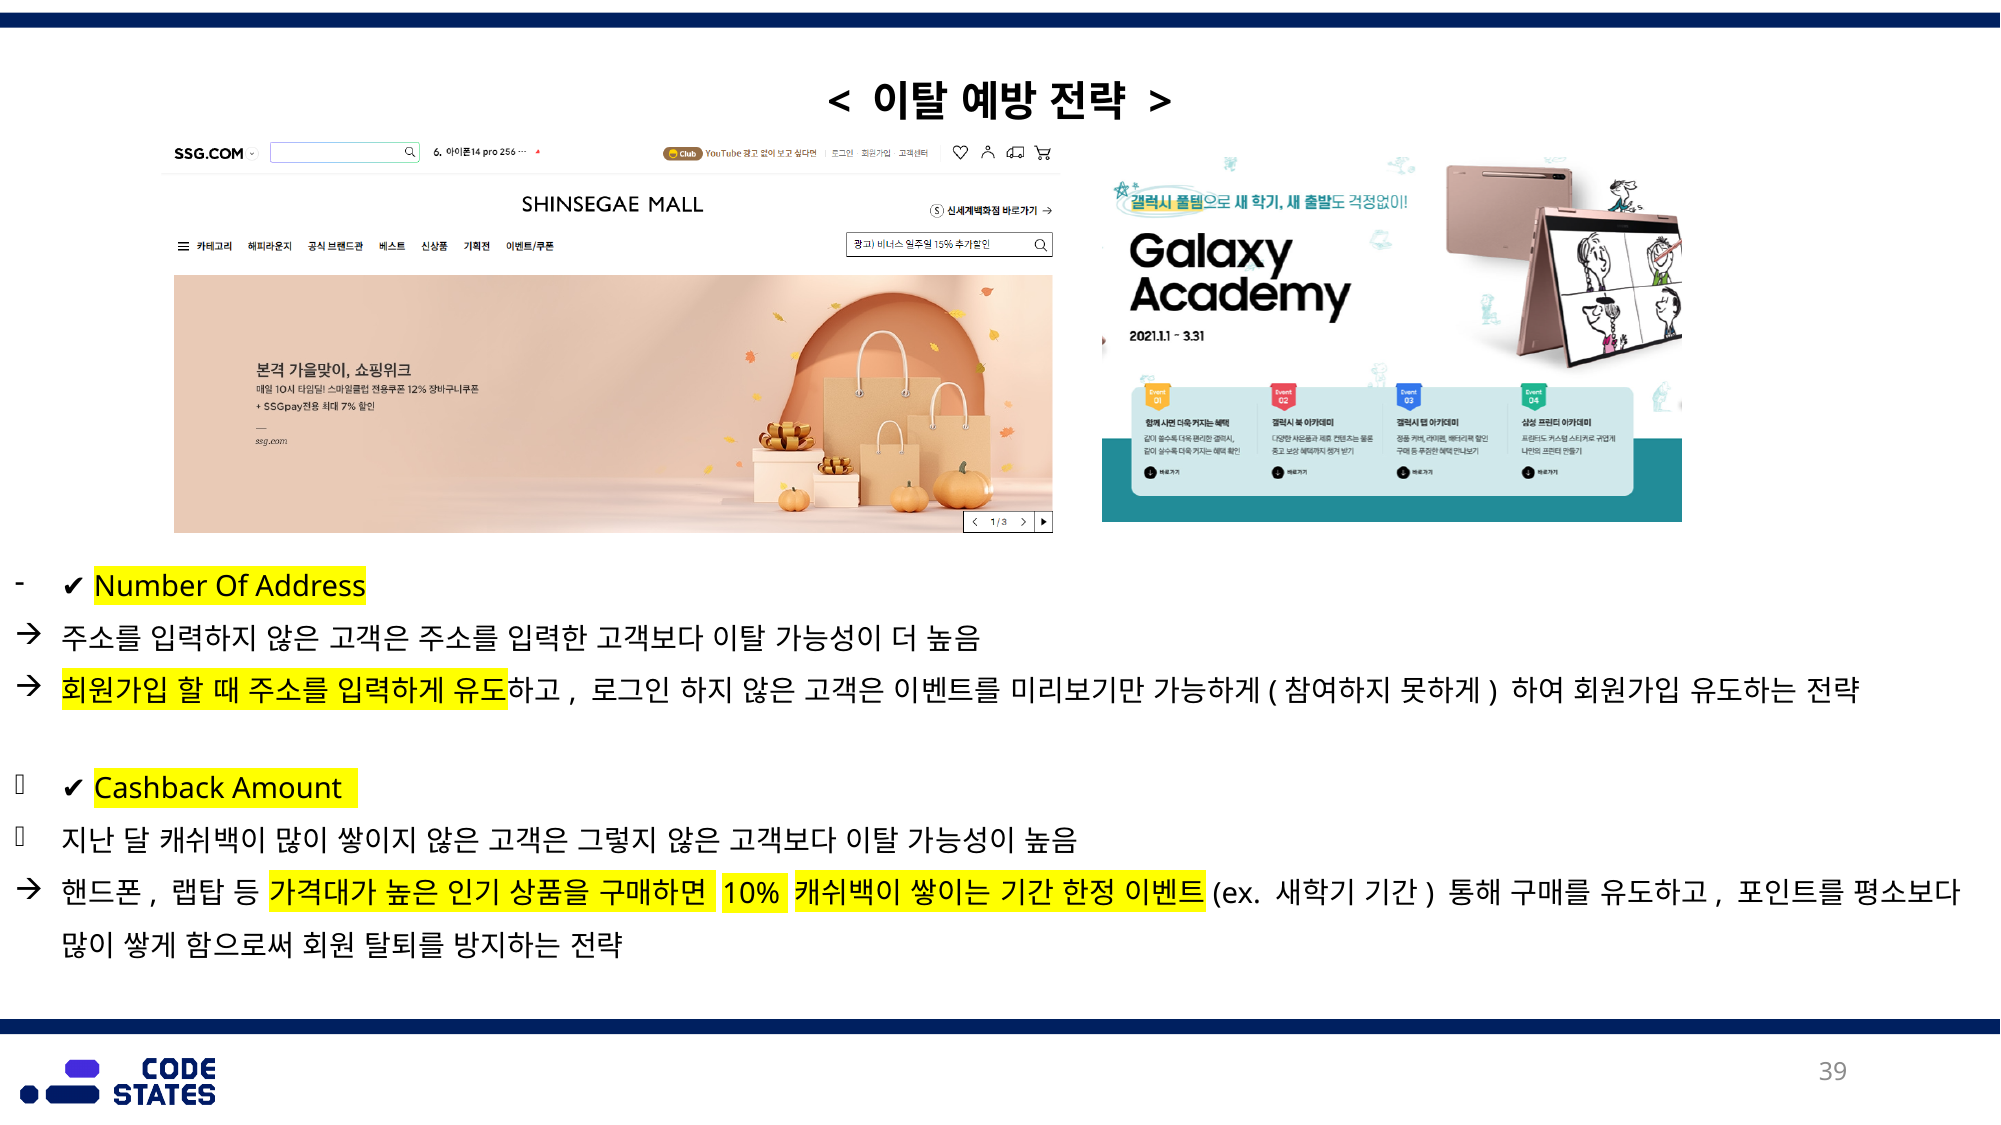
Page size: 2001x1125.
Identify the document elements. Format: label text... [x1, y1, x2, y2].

picture [161, 132, 1061, 546]
text_box < 이탈 예방 전략 > [0, 42, 2000, 133]
text_box [0, 1018, 2000, 1035]
text_box ✔ Number Of Address 주소를 입력하지 않은 고객은 주소를 입력한 고객보다 이탈 가능성이 더 높음 회원가입 할 때 주소를 입력하게 유도하고, 로그인 하지 않은 고객은 이벤트를 미리보기만 가능하게(참여하지 못하게) 하여 회원가입 유도하는 전략 ✔ Cashback Amount 지난 달 캐쉬백이 많이 쌓이지 않은 고객은 그렇지 않은 고객보다 이탈 가능성이 높음 핸드폰, 랩탑 등 가격대가 높은 인기 상품을 구매하면 10% 캐쉬백이 쌓이는 기간 한정 이벤트(ex. 새학기 기간) 통해 구매를 유도하고, 포인트를 평소보다 많이 쌓게 함으로써 회원 탈퇴를 방지하는 전략 [0, 542, 2000, 970]
text_box [0, 12, 2000, 29]
picture [1102, 157, 1682, 522]
slide_number 39 [1412, 1042, 1863, 1103]
picture [20, 1058, 215, 1105]
